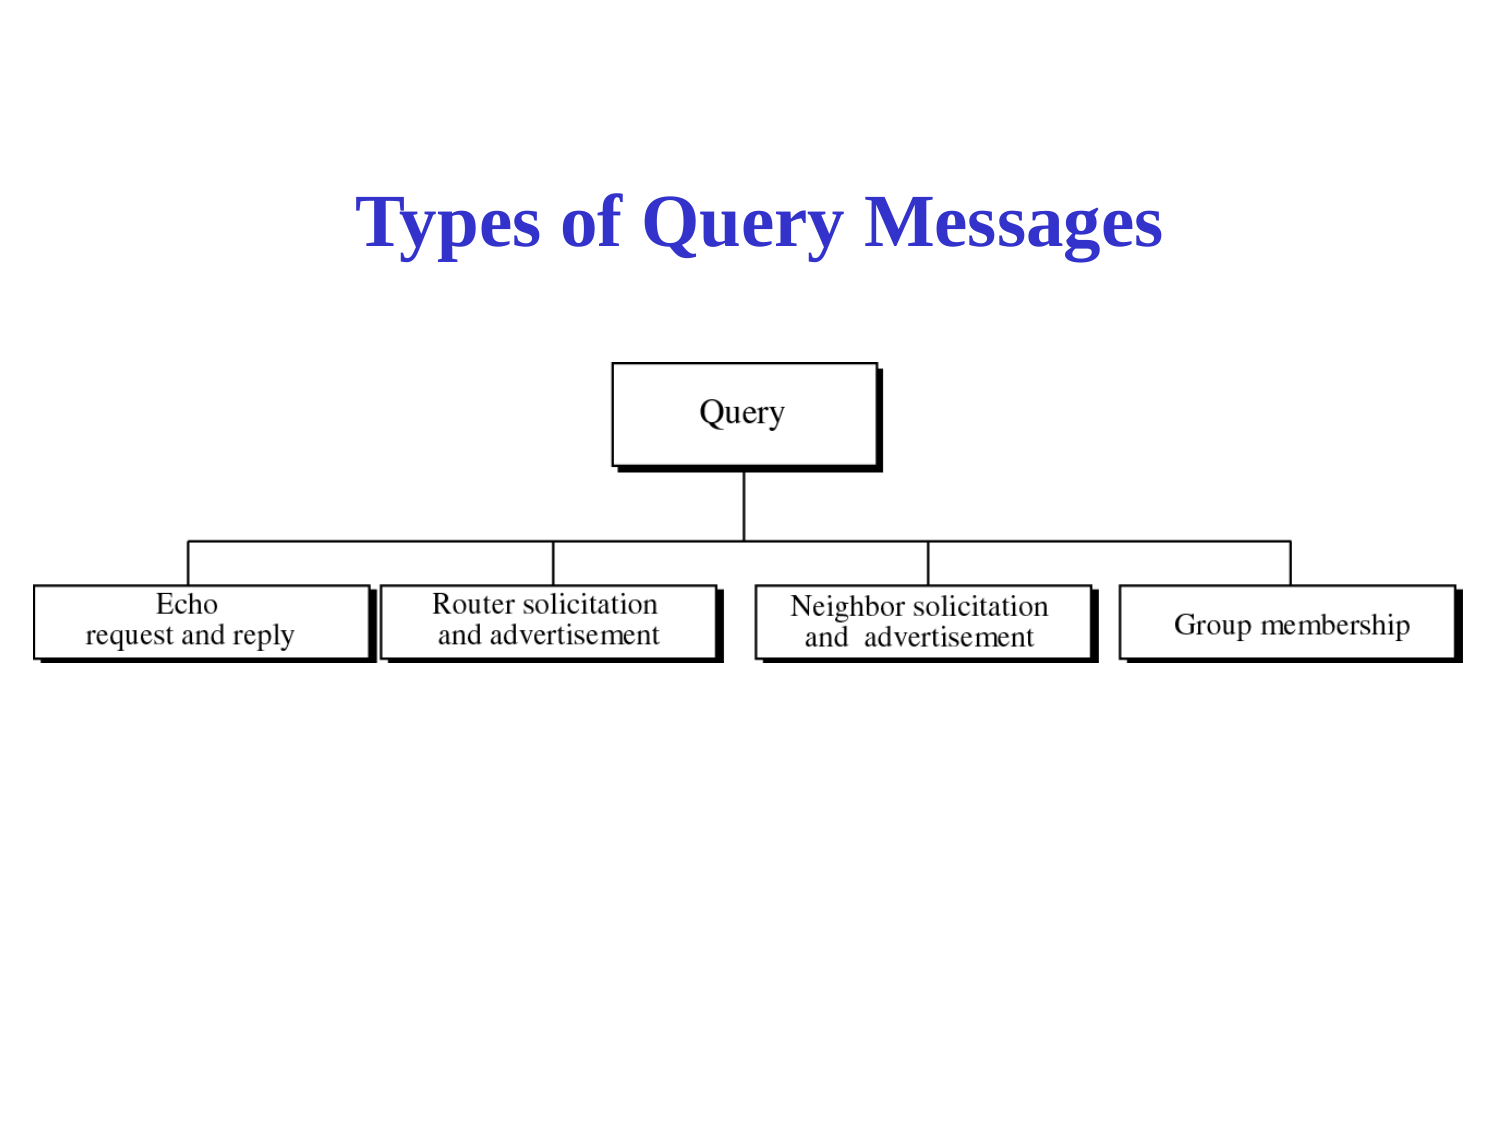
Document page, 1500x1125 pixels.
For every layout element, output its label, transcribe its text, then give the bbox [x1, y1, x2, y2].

text_box Types of Query Messages [234, 163, 1286, 269]
picture [33, 361, 1463, 663]
